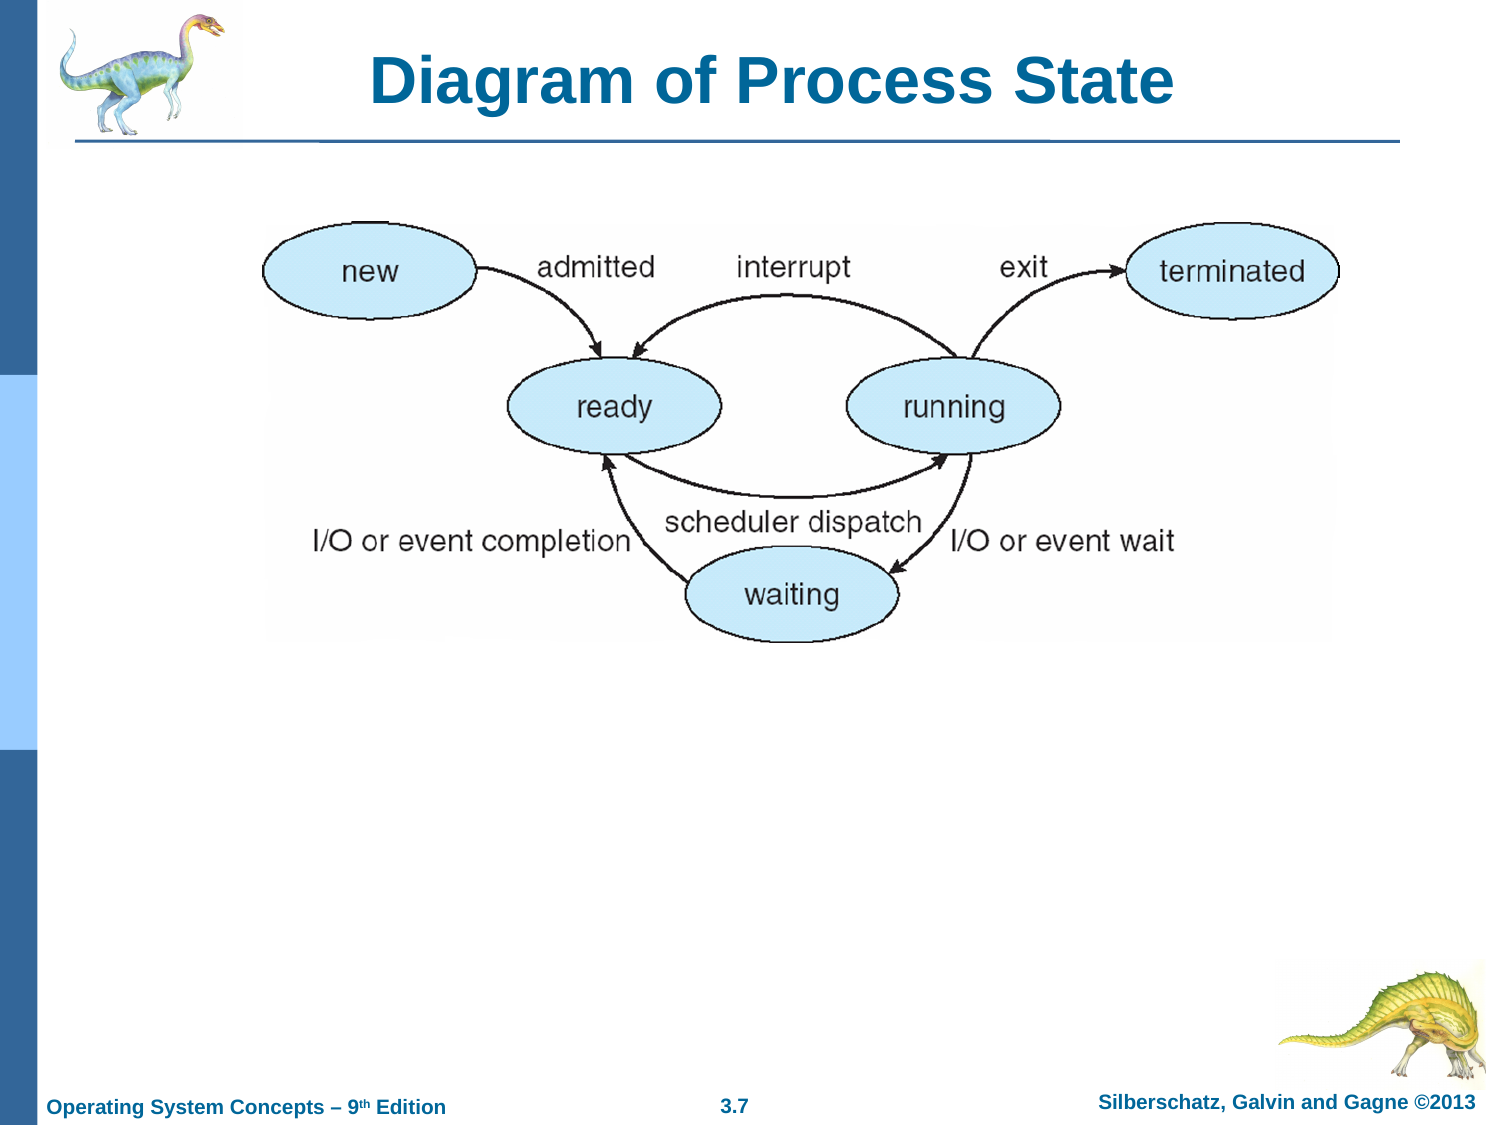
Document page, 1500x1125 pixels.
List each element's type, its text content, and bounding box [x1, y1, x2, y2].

picture [1275, 959, 1486, 1090]
picture [46, 0, 243, 149]
text_box Diagram of Process State [121, 29, 1425, 125]
picture [255, 214, 1344, 649]
